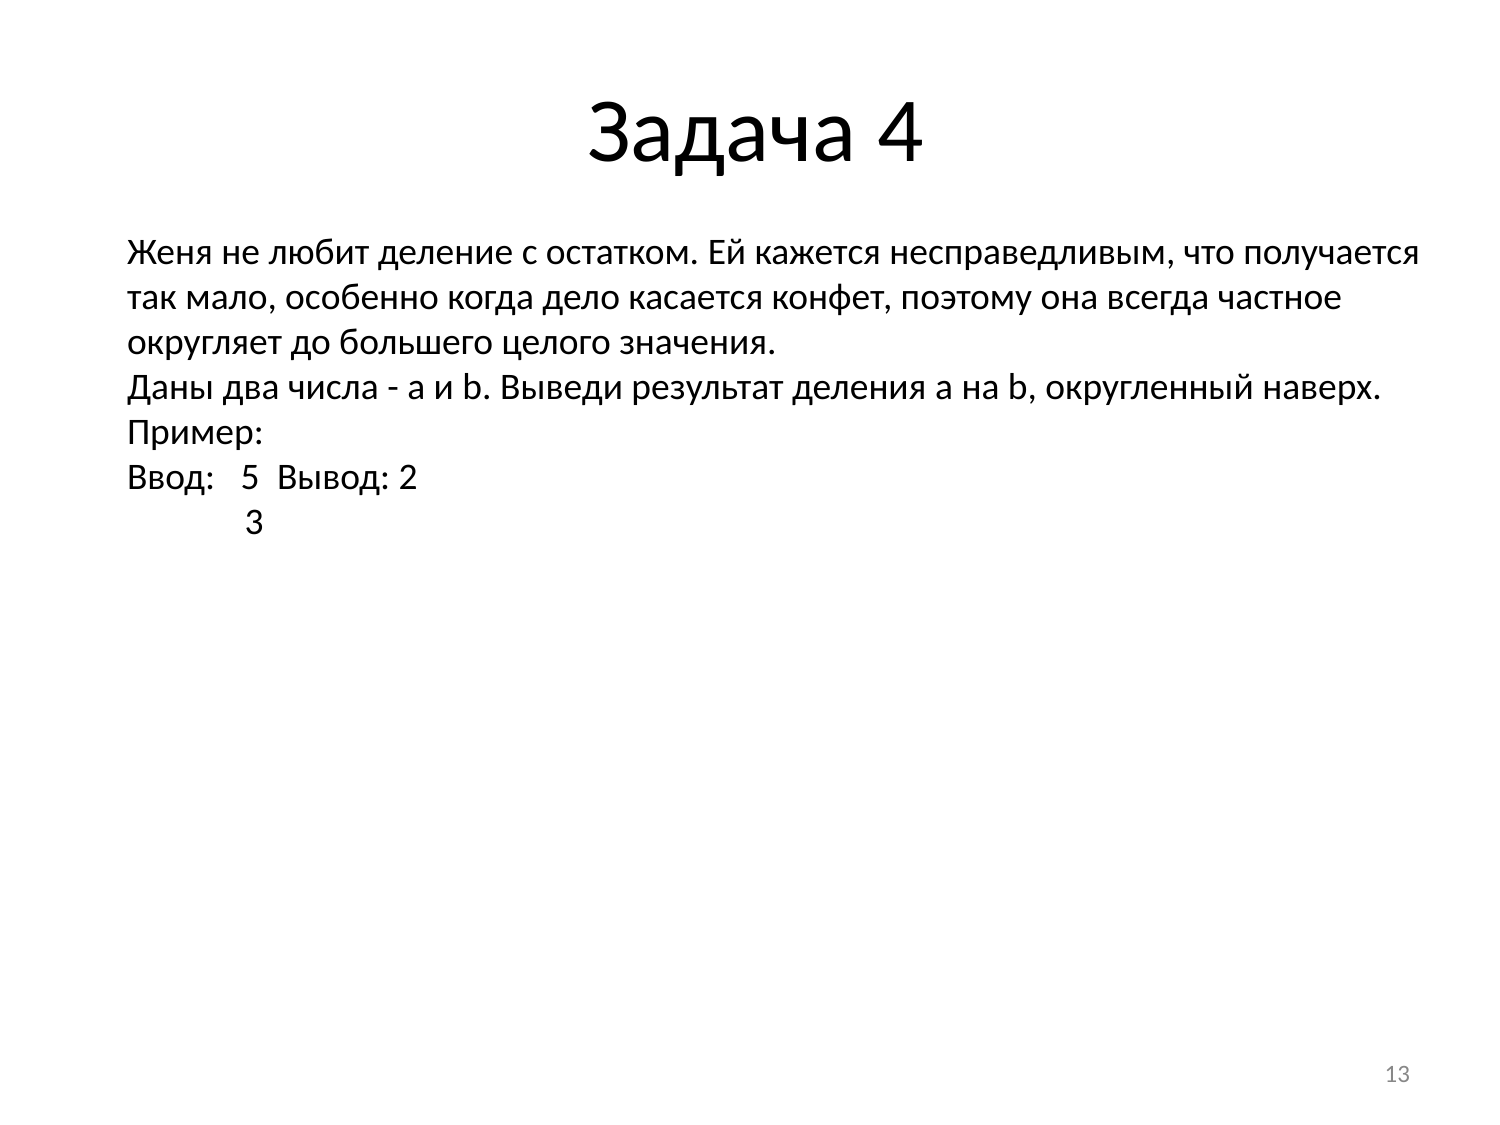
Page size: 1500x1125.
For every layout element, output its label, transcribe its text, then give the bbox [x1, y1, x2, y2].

text_box Женя не любит деление с остатком. Ей кажется несправедливым, что получается так мало, особенно когда дело касается конфет, поэтому она всегда частное округляет до большего целого значения. Даны два числа - а и b. Выведи результат деления a на b, округленный наверх. Пример: Ввод: 5 Вывод: 2 3 [112, 219, 1459, 508]
slide_number ‹#› [1074, 1042, 1425, 1103]
title Задача 4 [41, 30, 1471, 219]
